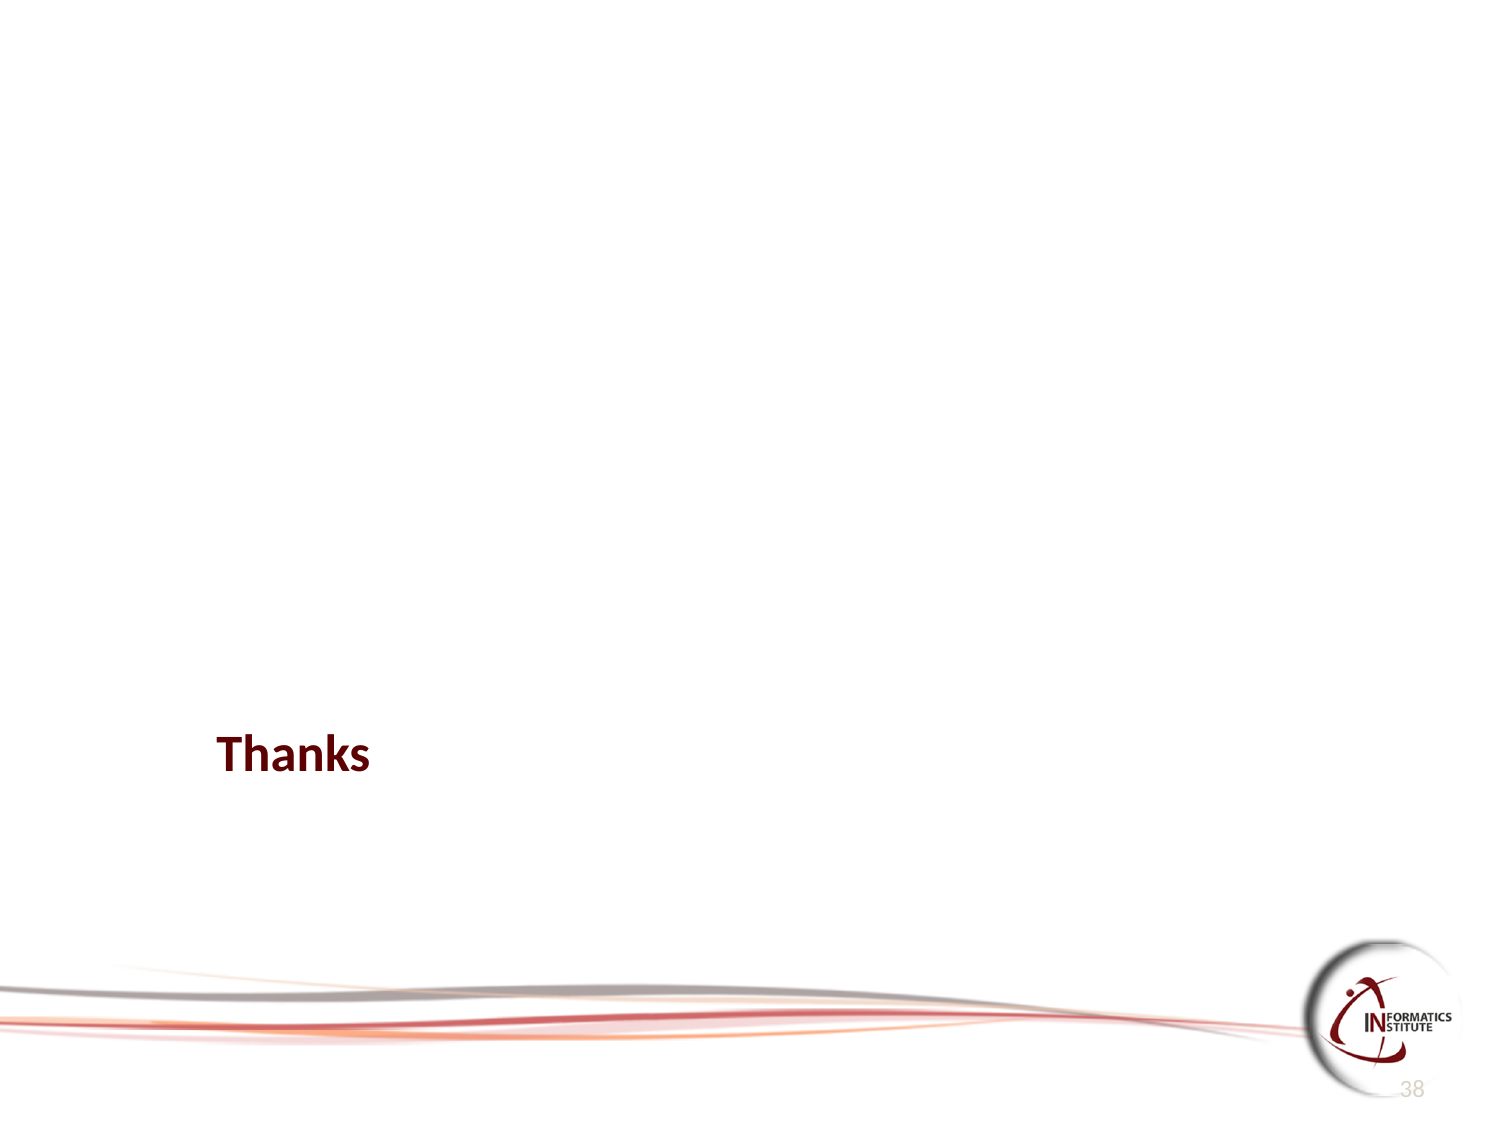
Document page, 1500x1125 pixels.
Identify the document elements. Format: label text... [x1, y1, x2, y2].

picture [0, 0, 1500, 1125]
title Thanks [216, 717, 1418, 845]
slide_number 38 [1299, 1042, 1425, 1103]
